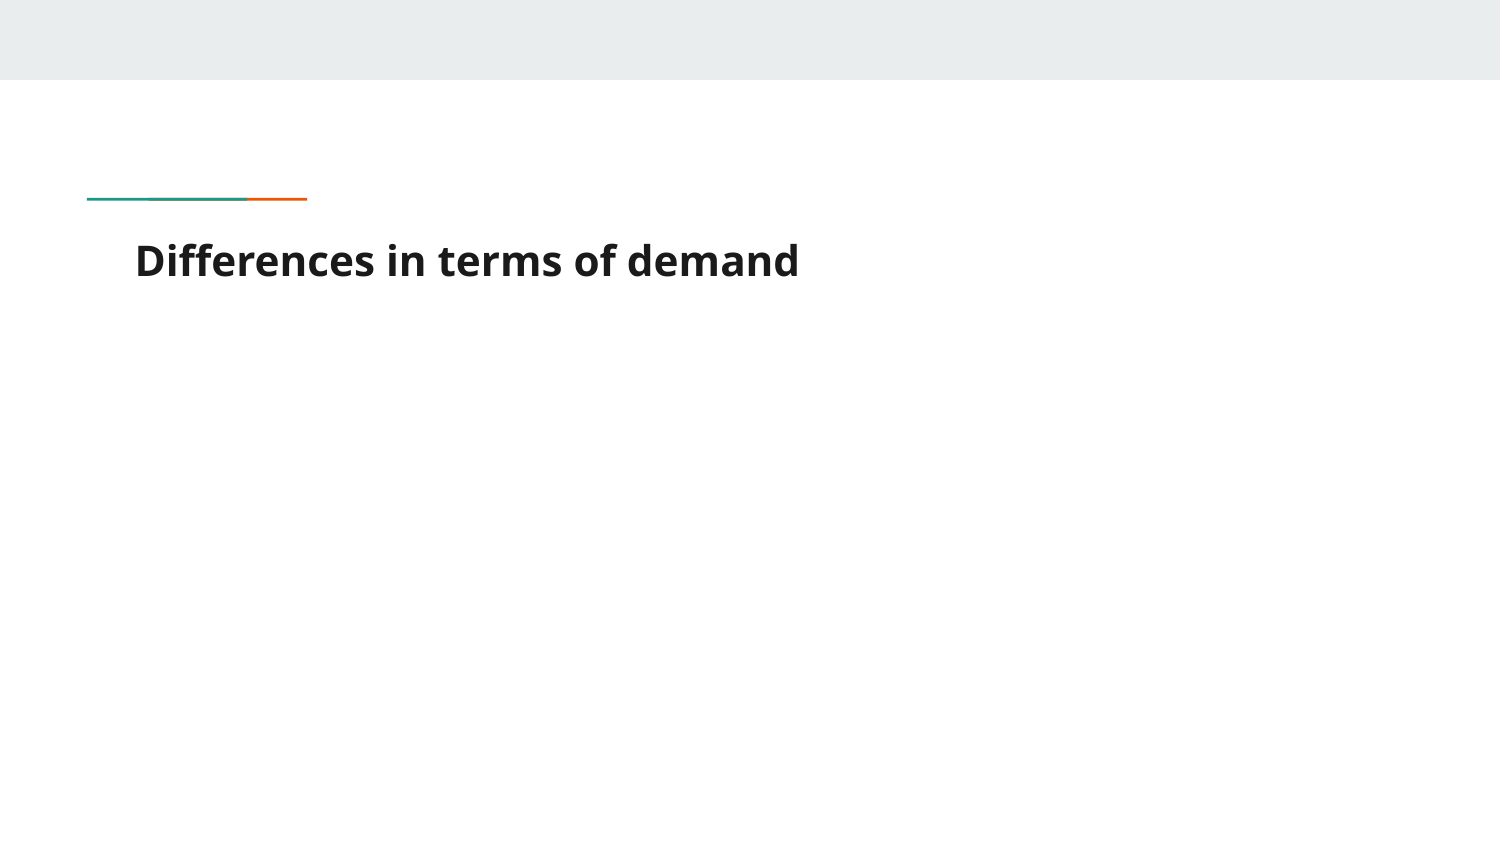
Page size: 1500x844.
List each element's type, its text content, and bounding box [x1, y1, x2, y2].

title Differences in terms of demand [119, 216, 1381, 305]
